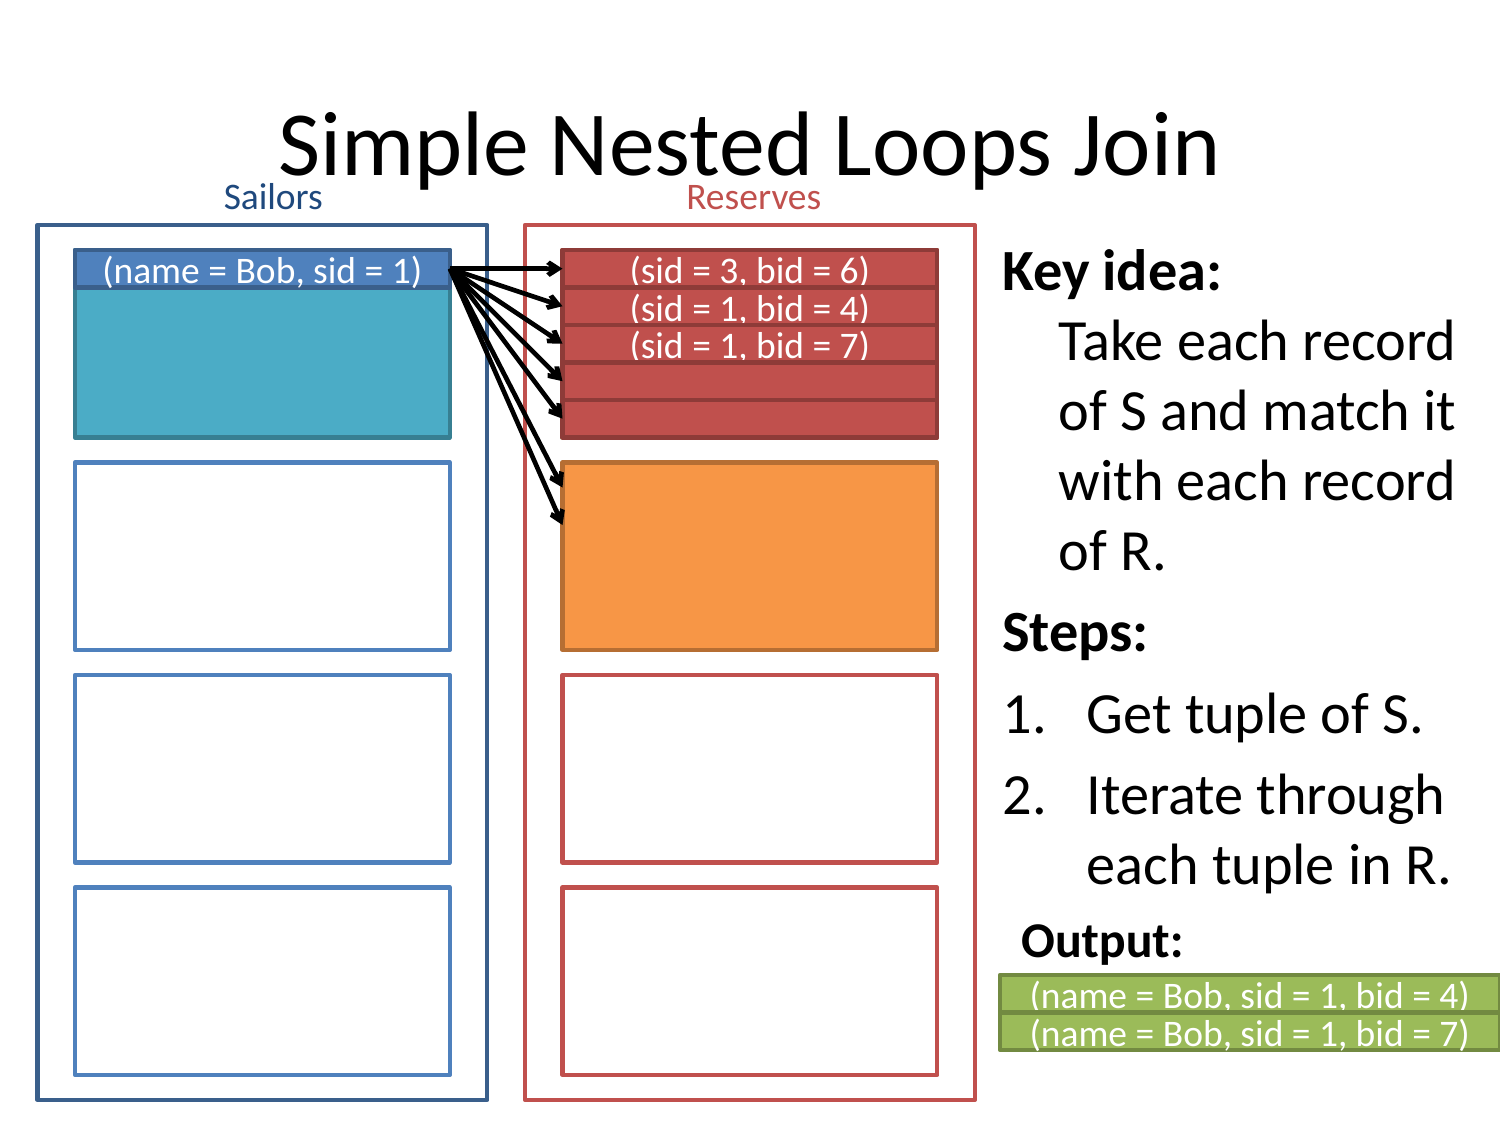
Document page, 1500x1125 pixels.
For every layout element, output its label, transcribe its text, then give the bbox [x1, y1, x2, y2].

text_box [73, 290, 443, 440]
text_box [567, 398, 939, 440]
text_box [449, 268, 563, 419]
text_box Reserves [671, 164, 837, 225]
text_box (name = Bob, sid = 1) [73, 248, 452, 290]
text_box (name = Bob, sid = 1, bid = 4) [998, 973, 1500, 1010]
text_box [73, 885, 452, 1077]
text_box (sid = 3, bid = 6) [560, 248, 939, 285]
text_box [35, 223, 489, 1102]
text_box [449, 426, 563, 526]
text_box Sailors [209, 164, 339, 225]
title Simple Nested Loops Join [75, 45, 1425, 233]
text_box [560, 460, 939, 652]
text_box [73, 673, 452, 865]
list Key idea: Take each record of S and match it with each record of R. Steps: Get tuple of S. Iterate through each tuple in R. [987, 224, 1500, 968]
text_box (sid = 1, bid = 4) [568, 285, 939, 323]
text_box Output: [1006, 899, 1199, 975]
text_box [523, 223, 977, 1102]
text_box [73, 460, 452, 652]
text_box [567, 360, 939, 398]
text_box (sid = 1, bid = 7) [568, 323, 939, 360]
text_box [560, 673, 939, 865]
text_box [560, 885, 939, 1077]
text_box (name = Bob, sid = 1, bid = 7) [998, 1010, 1500, 1052]
